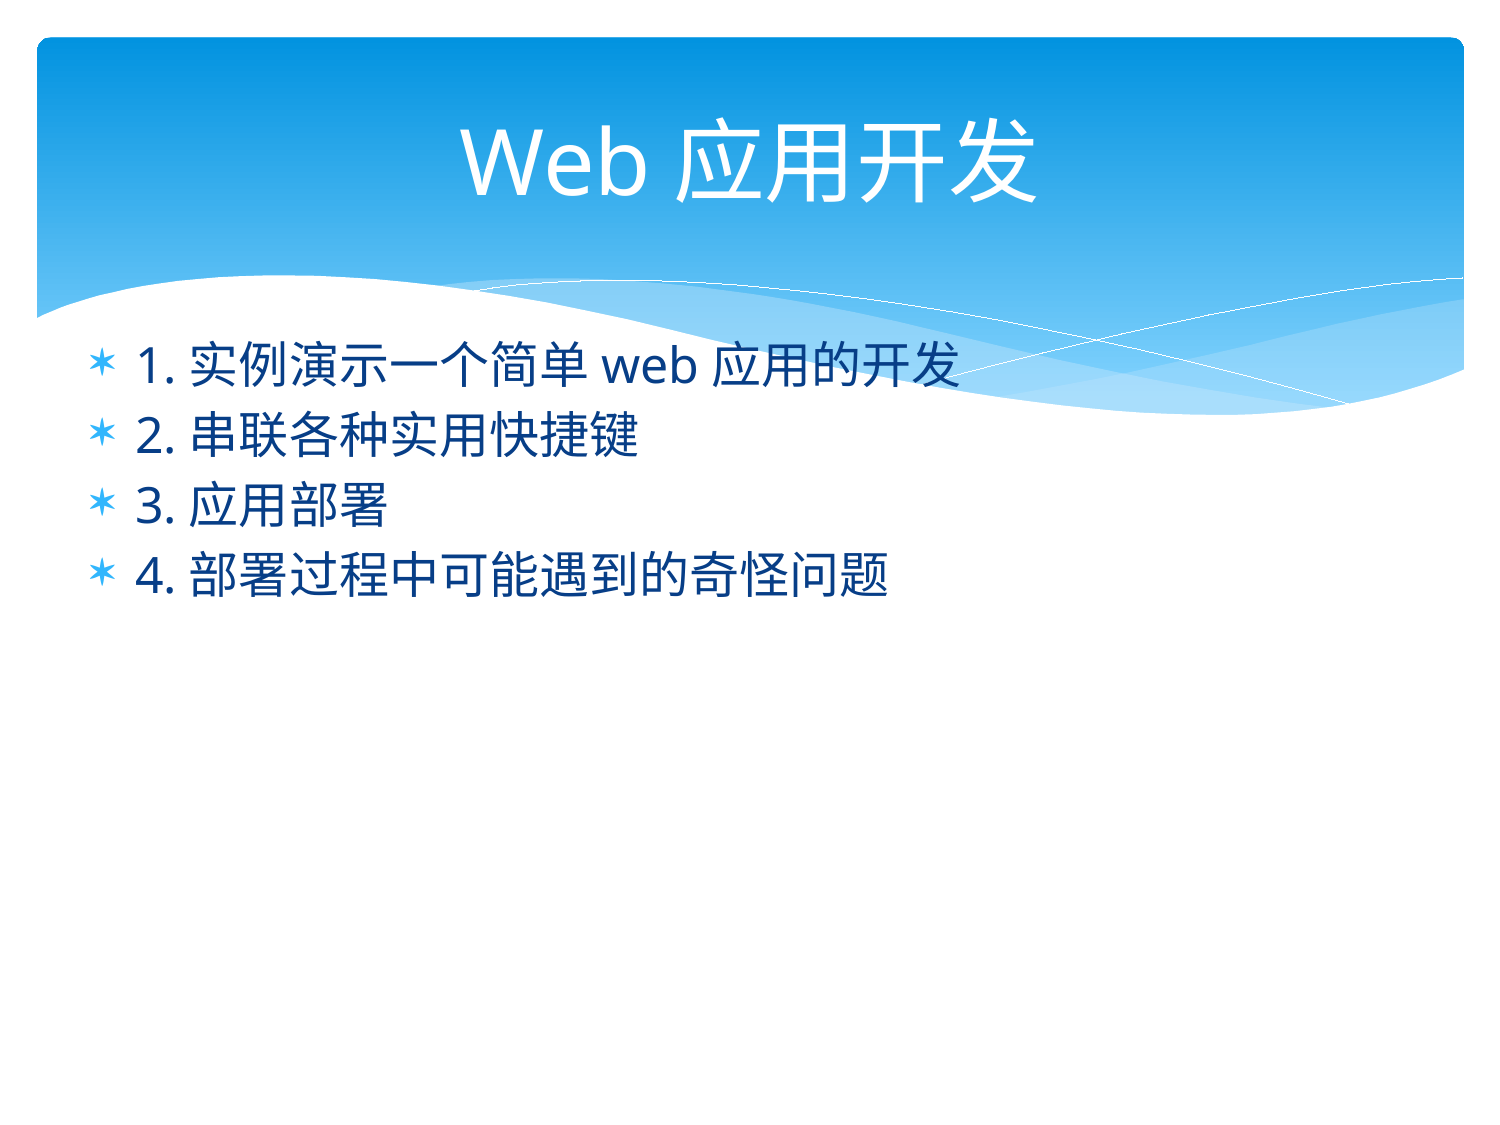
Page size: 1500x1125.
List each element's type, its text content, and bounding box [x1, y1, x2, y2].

list 1.实例演示一个简单web应用的开发 2.串联各种实用快捷键 3.应用部署 4.部署过程中可能遇到的奇怪问题 [75, 326, 1425, 1005]
title Web应用开发 [75, 55, 1425, 261]
